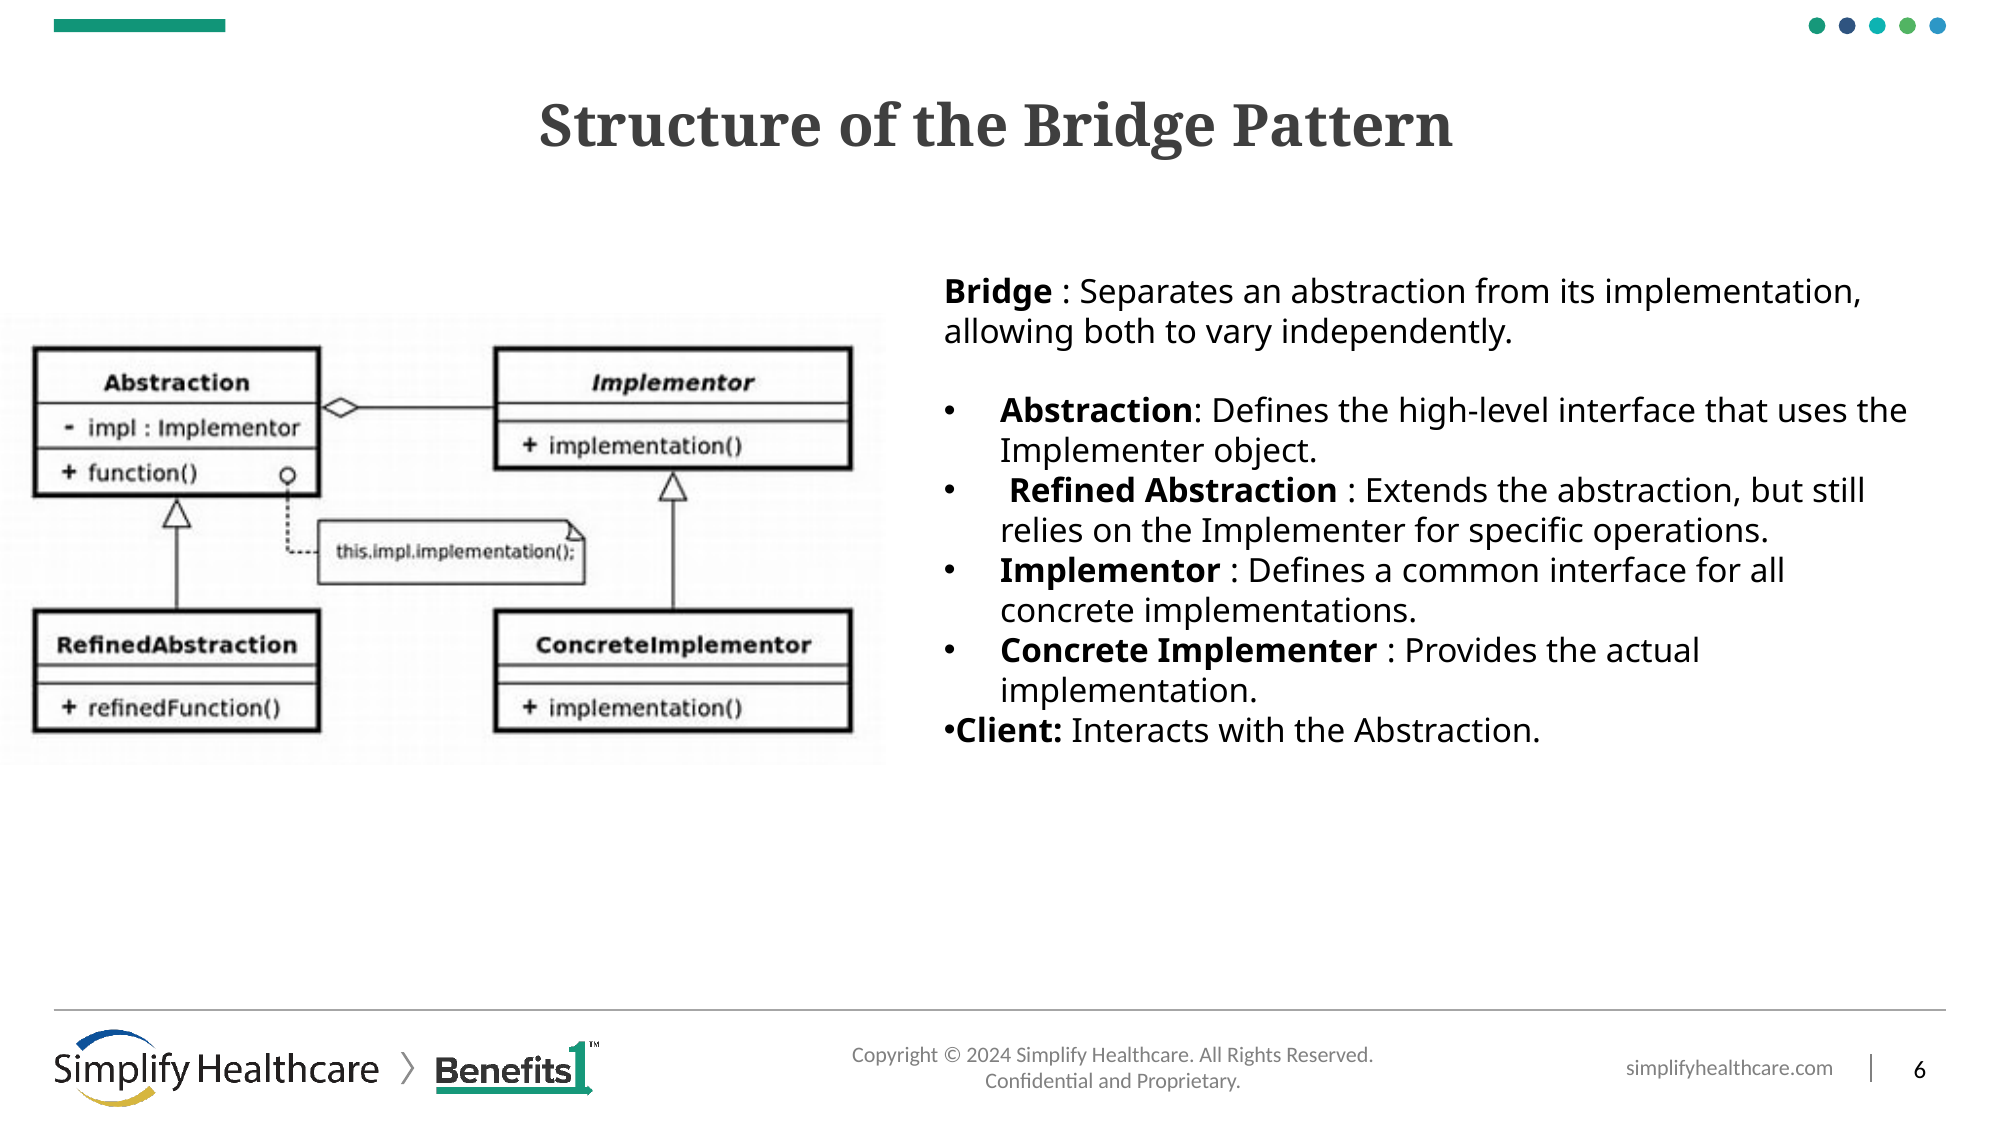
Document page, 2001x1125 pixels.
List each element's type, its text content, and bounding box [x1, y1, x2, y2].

picture [0, 313, 886, 765]
title Structure of the Bridge Pattern [52, 88, 1942, 193]
text_box Bridge : Separates an abstraction from its implementation, allowing both to vary independently. Abstraction: Defines the high-level interface that uses the Implementer object. Refined Abstraction : Extends the abstraction, but still relies on the Implementer for specific operations. Implementor : Defines a common interface for all concrete implementations. Concrete Implementer : Provides the actual implementation. Client: Interacts with the Abstraction. [928, 262, 1940, 837]
picture [432, 1037, 603, 1098]
picture [51, 1025, 381, 1111]
